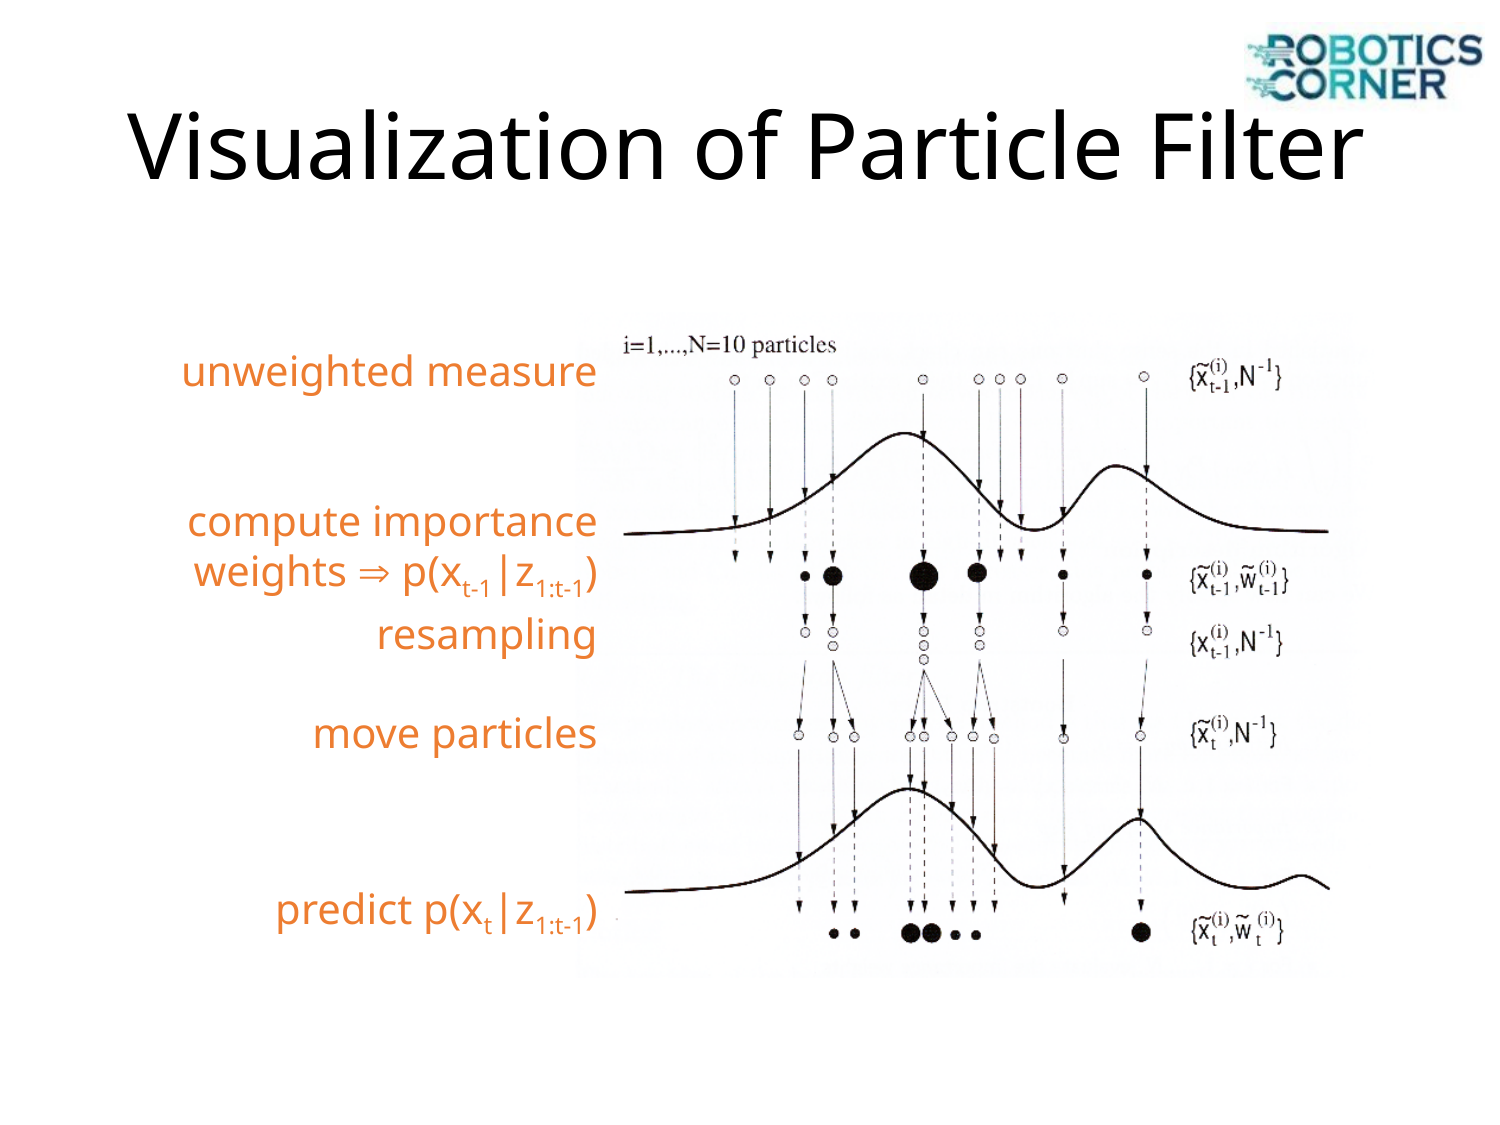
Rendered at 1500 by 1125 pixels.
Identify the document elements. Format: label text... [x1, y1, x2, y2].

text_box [574, 312, 1376, 978]
text_box resampling [149, 600, 574, 665]
title Visualization of Particle Filter [112, 75, 1388, 225]
text_box predict p(xt|z1:t-1) [149, 875, 574, 947]
text_box unweighted measure [149, 337, 574, 403]
picture [1244, 22, 1485, 114]
text_box move particles [149, 699, 574, 765]
text_box compute importance weights  p(xt-1|z1:t-1) [149, 487, 574, 600]
